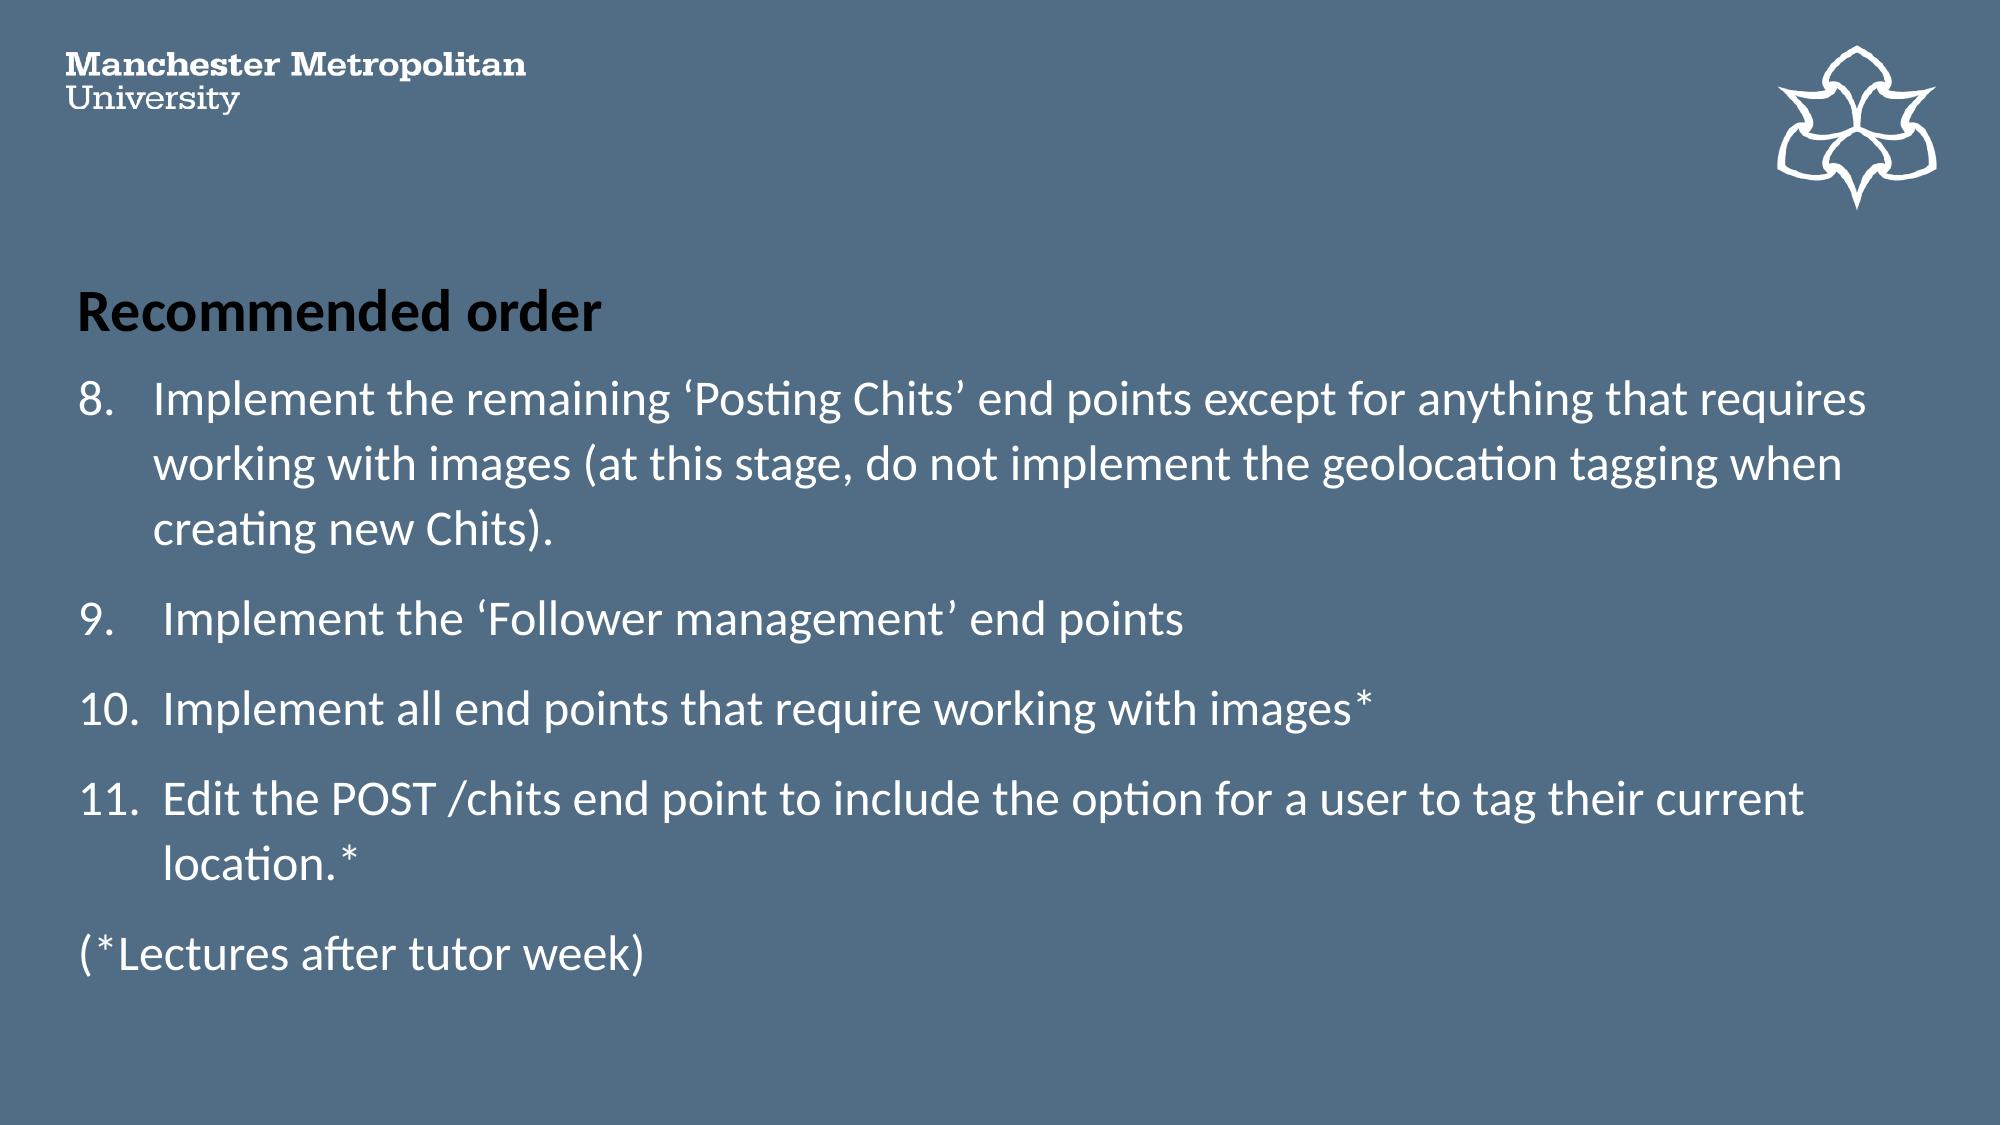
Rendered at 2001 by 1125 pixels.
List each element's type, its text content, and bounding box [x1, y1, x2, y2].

title Recommended order [62, 270, 1788, 352]
picture [1765, 34, 1948, 221]
list Implement the remaining ‘Posting Chits’ end points except for anything that requires working with images (at this stage, do not implement the geolocation tagging when creating new Chits). Implement the ‘Follower management’ end points Implement all end points that require working with images* Edit the POST /chits end point to include the option for a user to tag their current location.* (*Lectures after tutor week) [62, 352, 1938, 961]
picture [55, 42, 536, 124]
